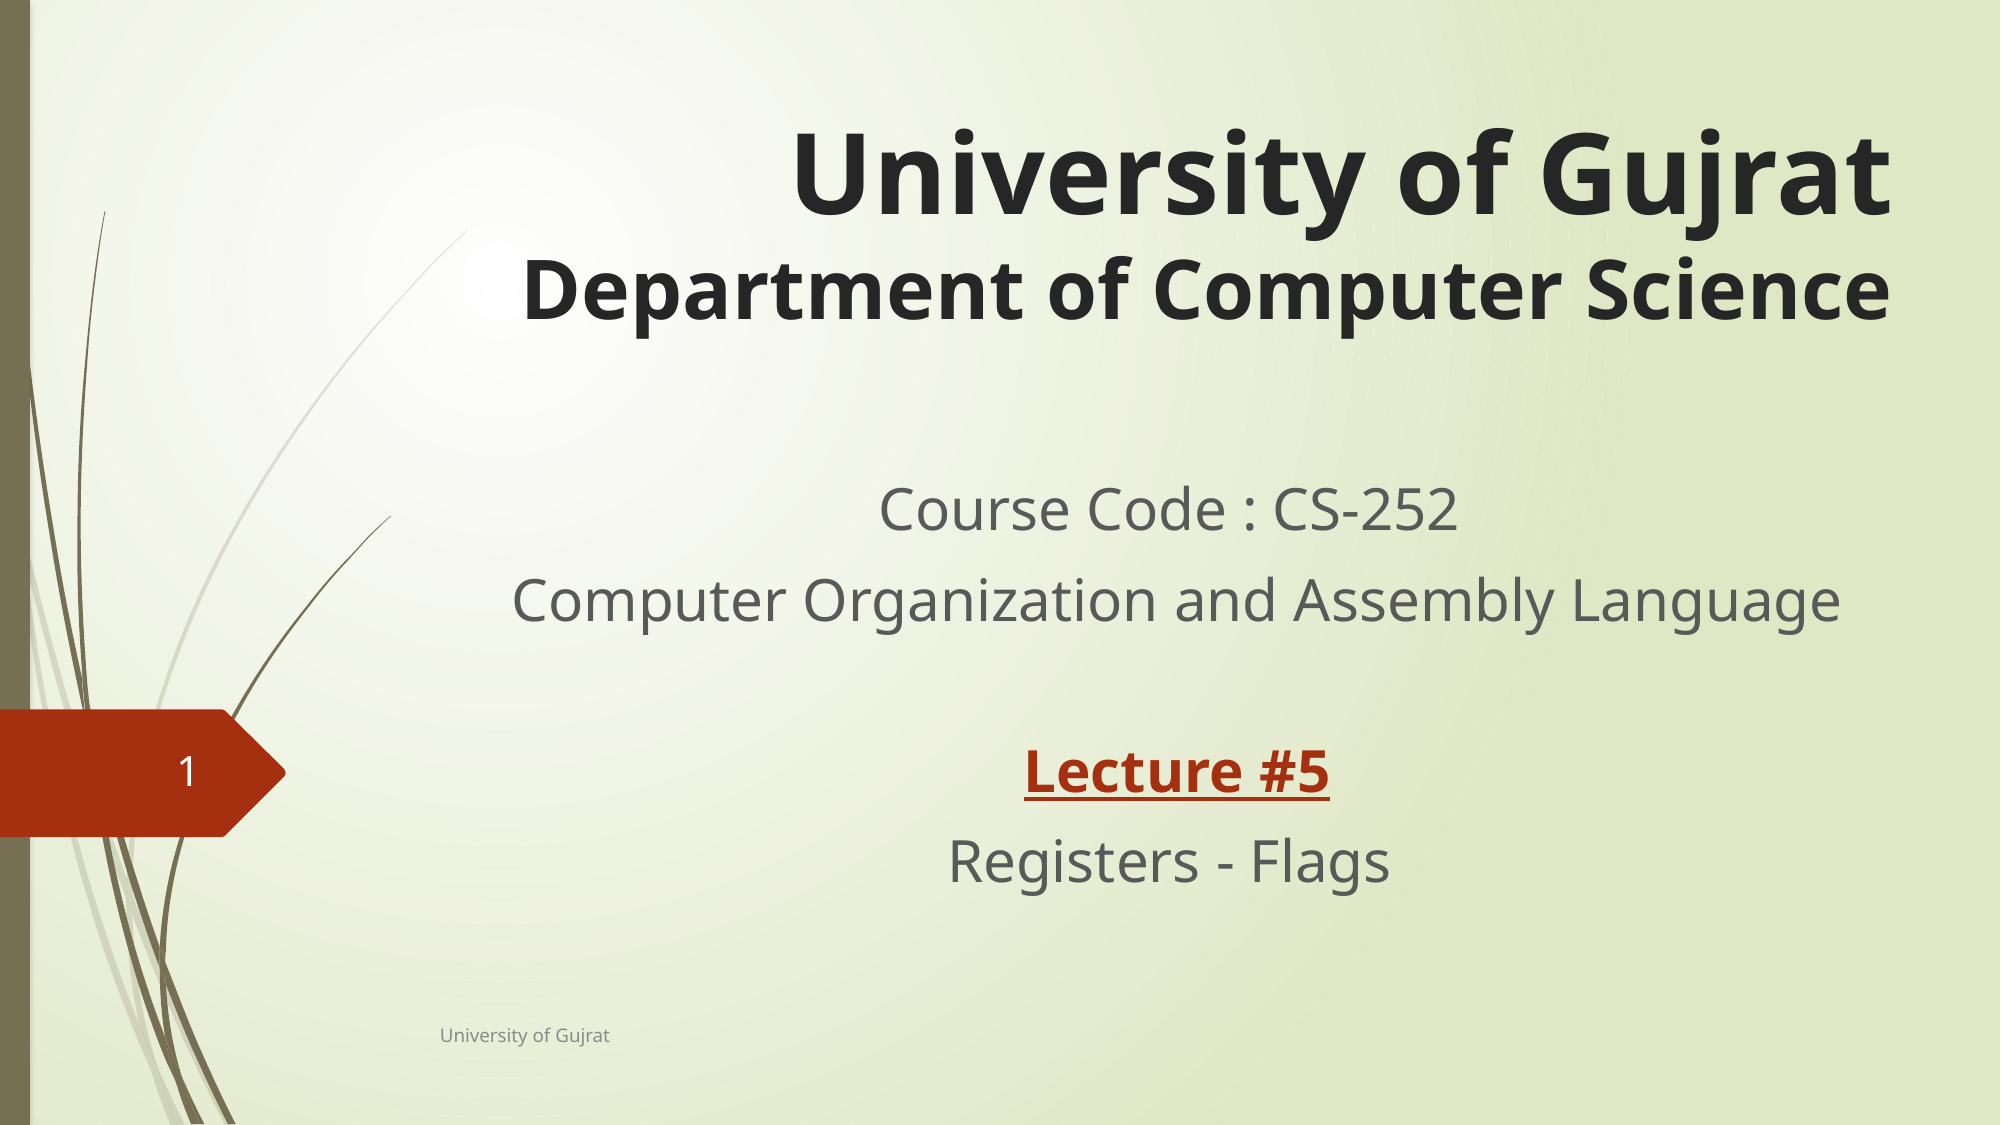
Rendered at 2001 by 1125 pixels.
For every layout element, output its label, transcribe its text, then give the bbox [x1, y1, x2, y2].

subtitle Course Code : CS-252 Computer Organization and Assembly Language [445, 464, 1909, 650]
title University of Gujrat Department of Computer Science [445, 86, 1909, 464]
footer University of Gujrat [424, 1006, 1675, 1067]
text_box Lecture #5 Registers - Flags [445, 726, 1909, 912]
slide_number 1 [87, 743, 216, 803]
